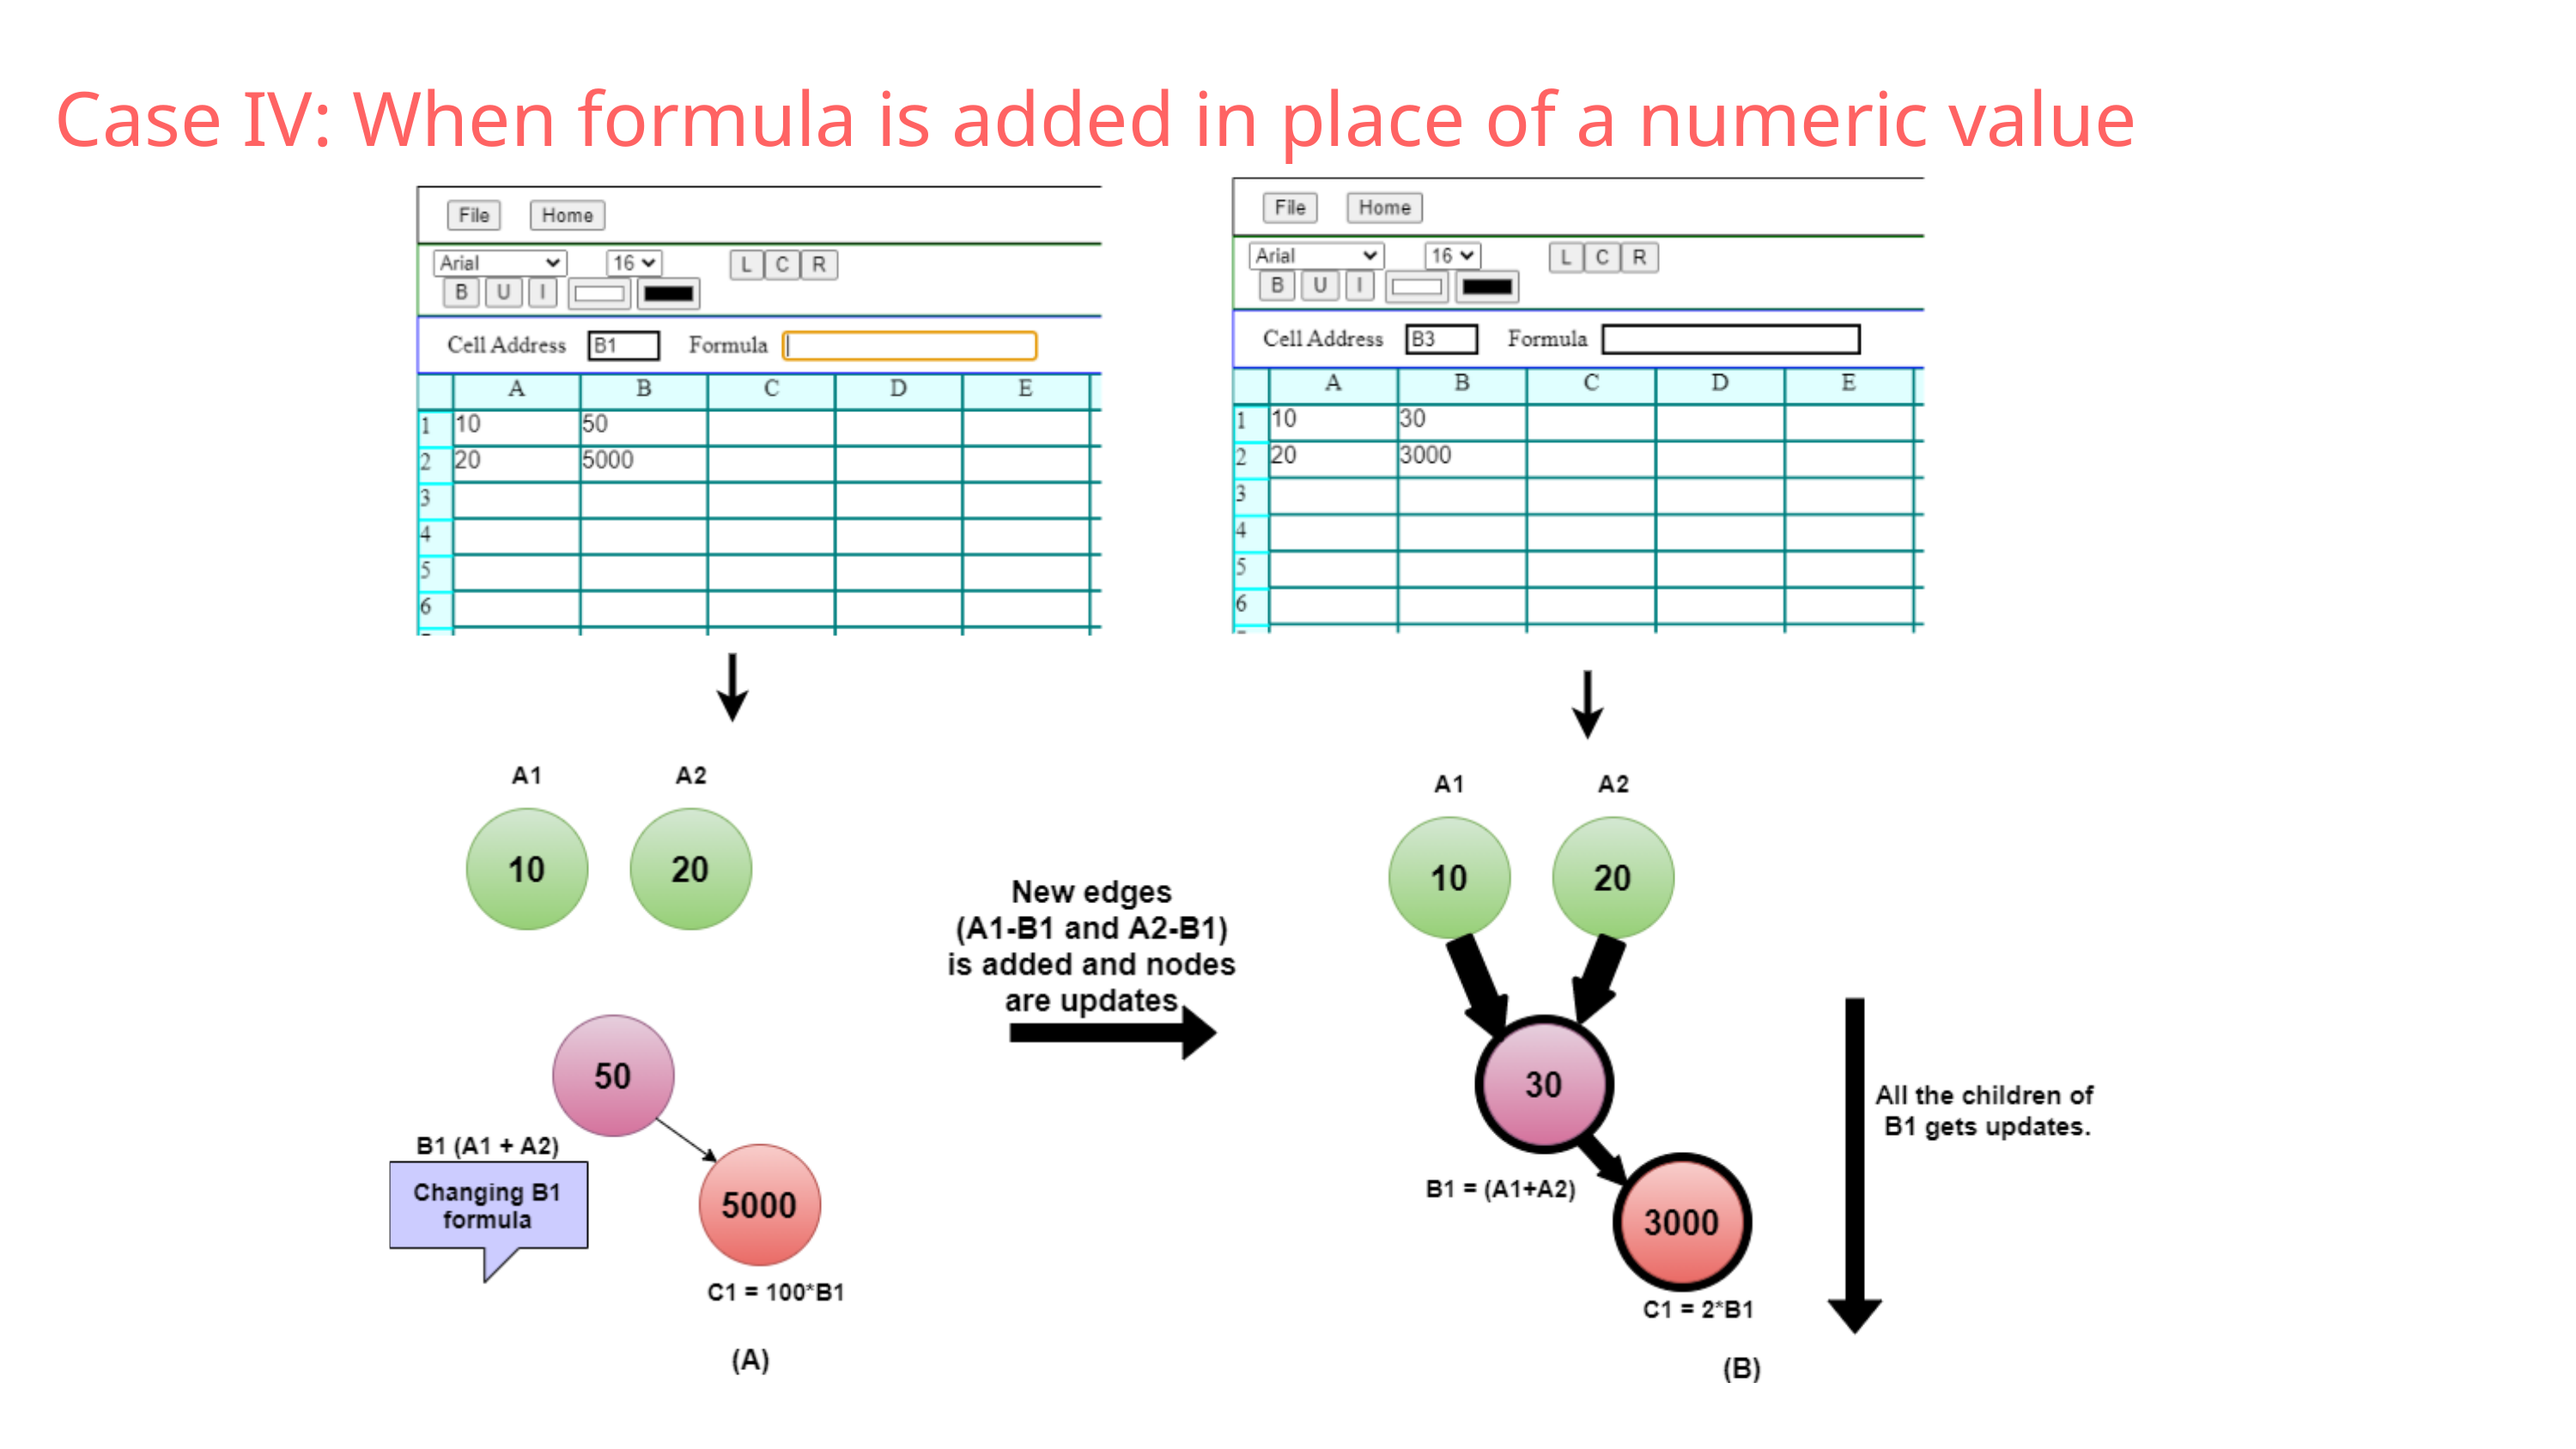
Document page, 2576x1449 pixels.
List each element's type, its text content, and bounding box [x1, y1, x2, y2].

text_box Case IV: When formula is added in place of a numeric value [55, 56, 2576, 162]
picture [389, 175, 2106, 1383]
